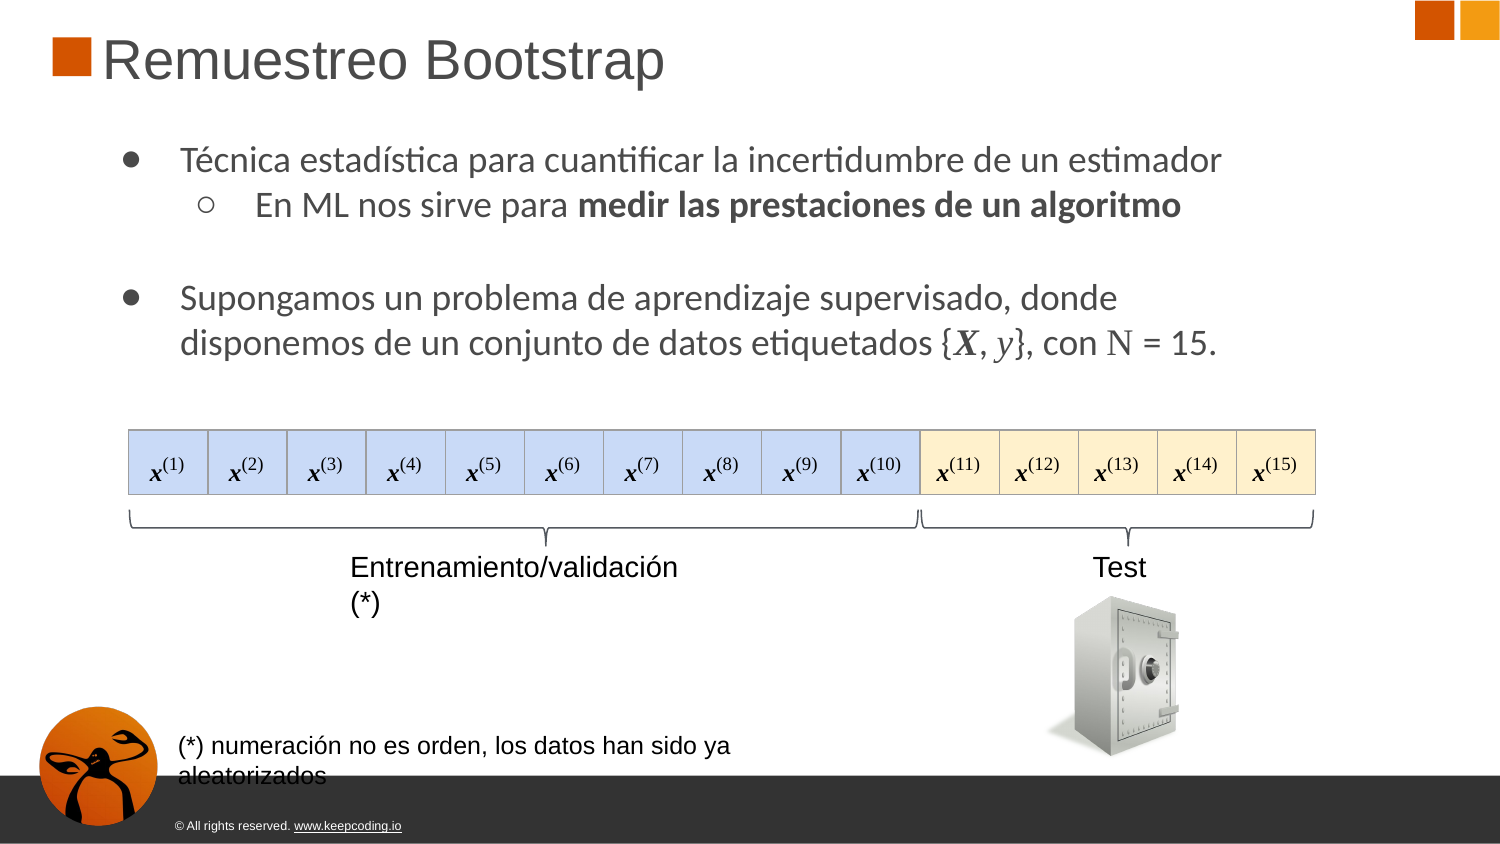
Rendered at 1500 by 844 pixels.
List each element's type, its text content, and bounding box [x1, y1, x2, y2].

table_header x(15) [1237, 431, 1315, 494]
text_box [921, 509, 1314, 546]
text_box Test [1090, 546, 1149, 584]
title Remuestreo Bootstrap [100, 21, 673, 165]
table_header x(10) [842, 431, 919, 494]
picture [0, 674, 246, 844]
text_box Entrenamiento/validación (*) [347, 546, 718, 619]
text_box (*) numeración no es orden, los datos han sido ya aleatorizados [175, 727, 887, 790]
table_header x(3) [288, 431, 365, 494]
table_header x(4) [367, 431, 445, 494]
table_header x(6) [525, 431, 603, 494]
text_box Técnica estadística para cuantiﬁcar la incertidumbre de un estimador En ML nos sirve para medir las prestaciones de un algoritmo Supongamos un problema de aprendizaje supervisado, donde disponemos de un conjunto de datos etiquetados {X, y}, con N = 15. [117, 133, 1305, 363]
table_header x(2) [209, 431, 286, 494]
table_header x(14) [1158, 431, 1236, 494]
text_box [1042, 596, 1180, 760]
table_header x(5) [446, 431, 524, 494]
text_box © All rights reserved. www.keepcoding.io [172, 816, 409, 834]
table_header x(11) [921, 431, 999, 494]
table_header x(8) [683, 431, 761, 494]
table_header x(12) [1000, 431, 1078, 494]
table_header x(1) [129, 431, 207, 494]
table_header x(9) [762, 431, 840, 494]
table_header x(7) [604, 431, 682, 494]
text_box [129, 509, 919, 546]
table_header x(13) [1079, 431, 1157, 494]
